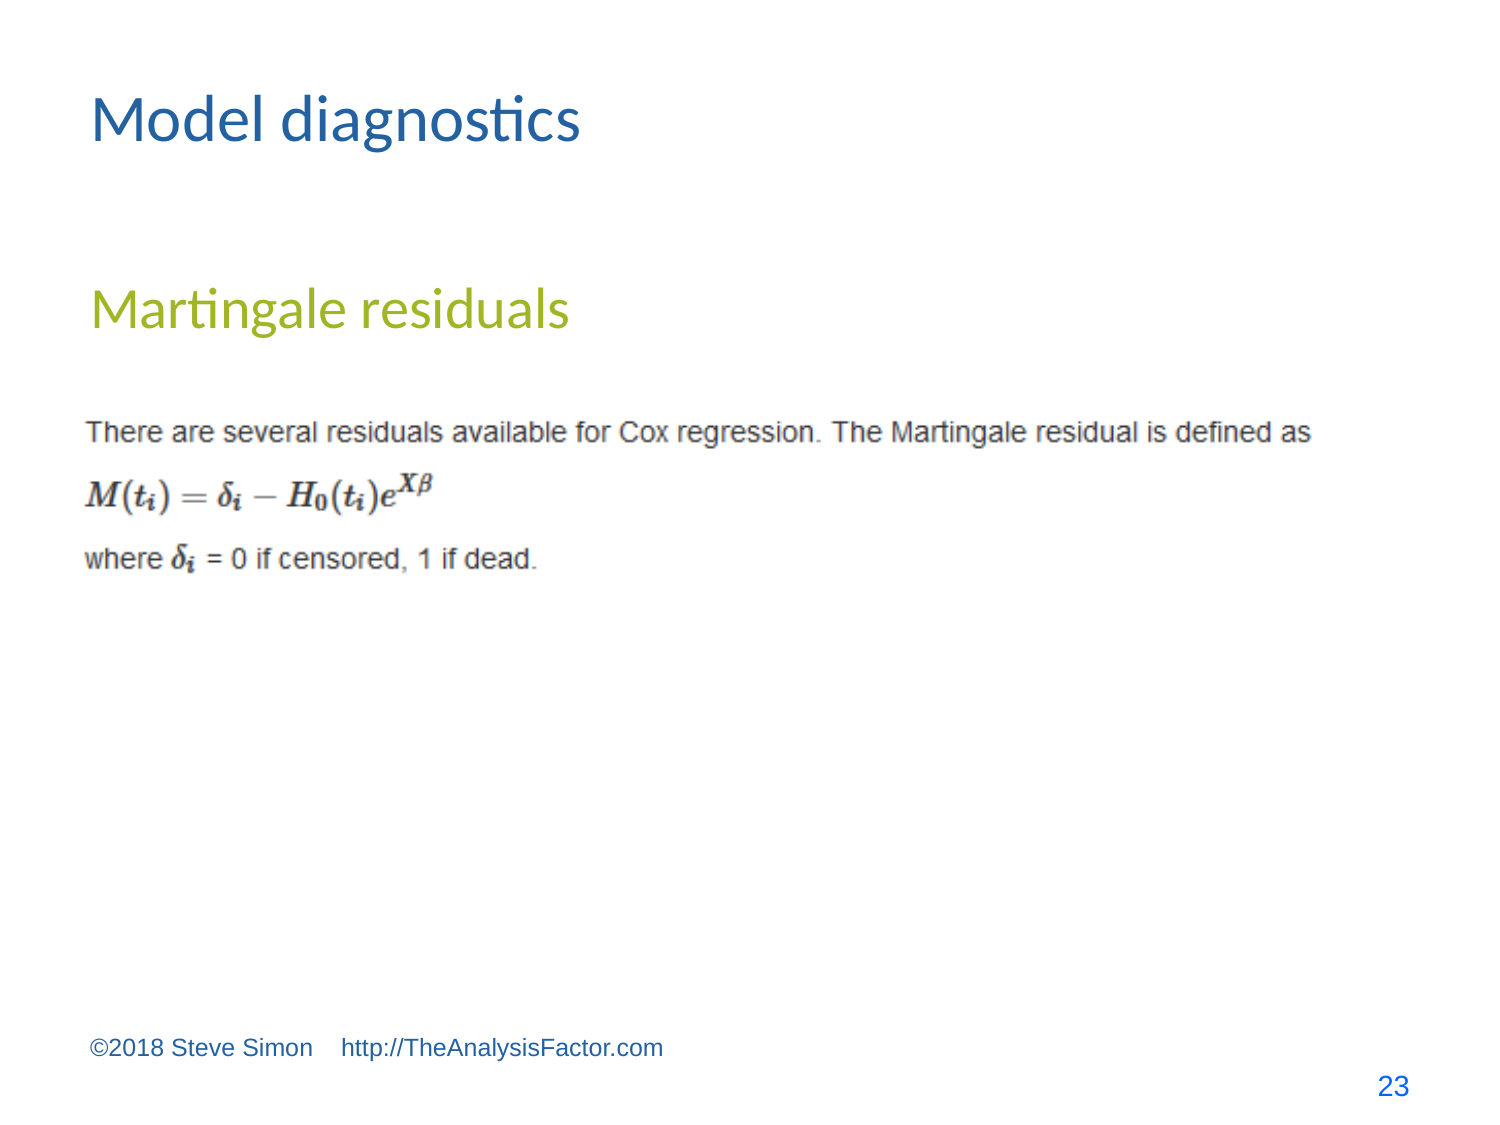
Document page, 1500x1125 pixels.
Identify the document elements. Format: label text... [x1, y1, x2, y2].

footer ©2018 Steve Simon http://TheAnalysisFactor.com [75, 1024, 1338, 1103]
picture [75, 399, 1350, 588]
title Model diagnostics [75, 62, 1425, 163]
slide_number 23 [1275, 1025, 1425, 1104]
list Martingale residuals [75, 262, 1425, 350]
